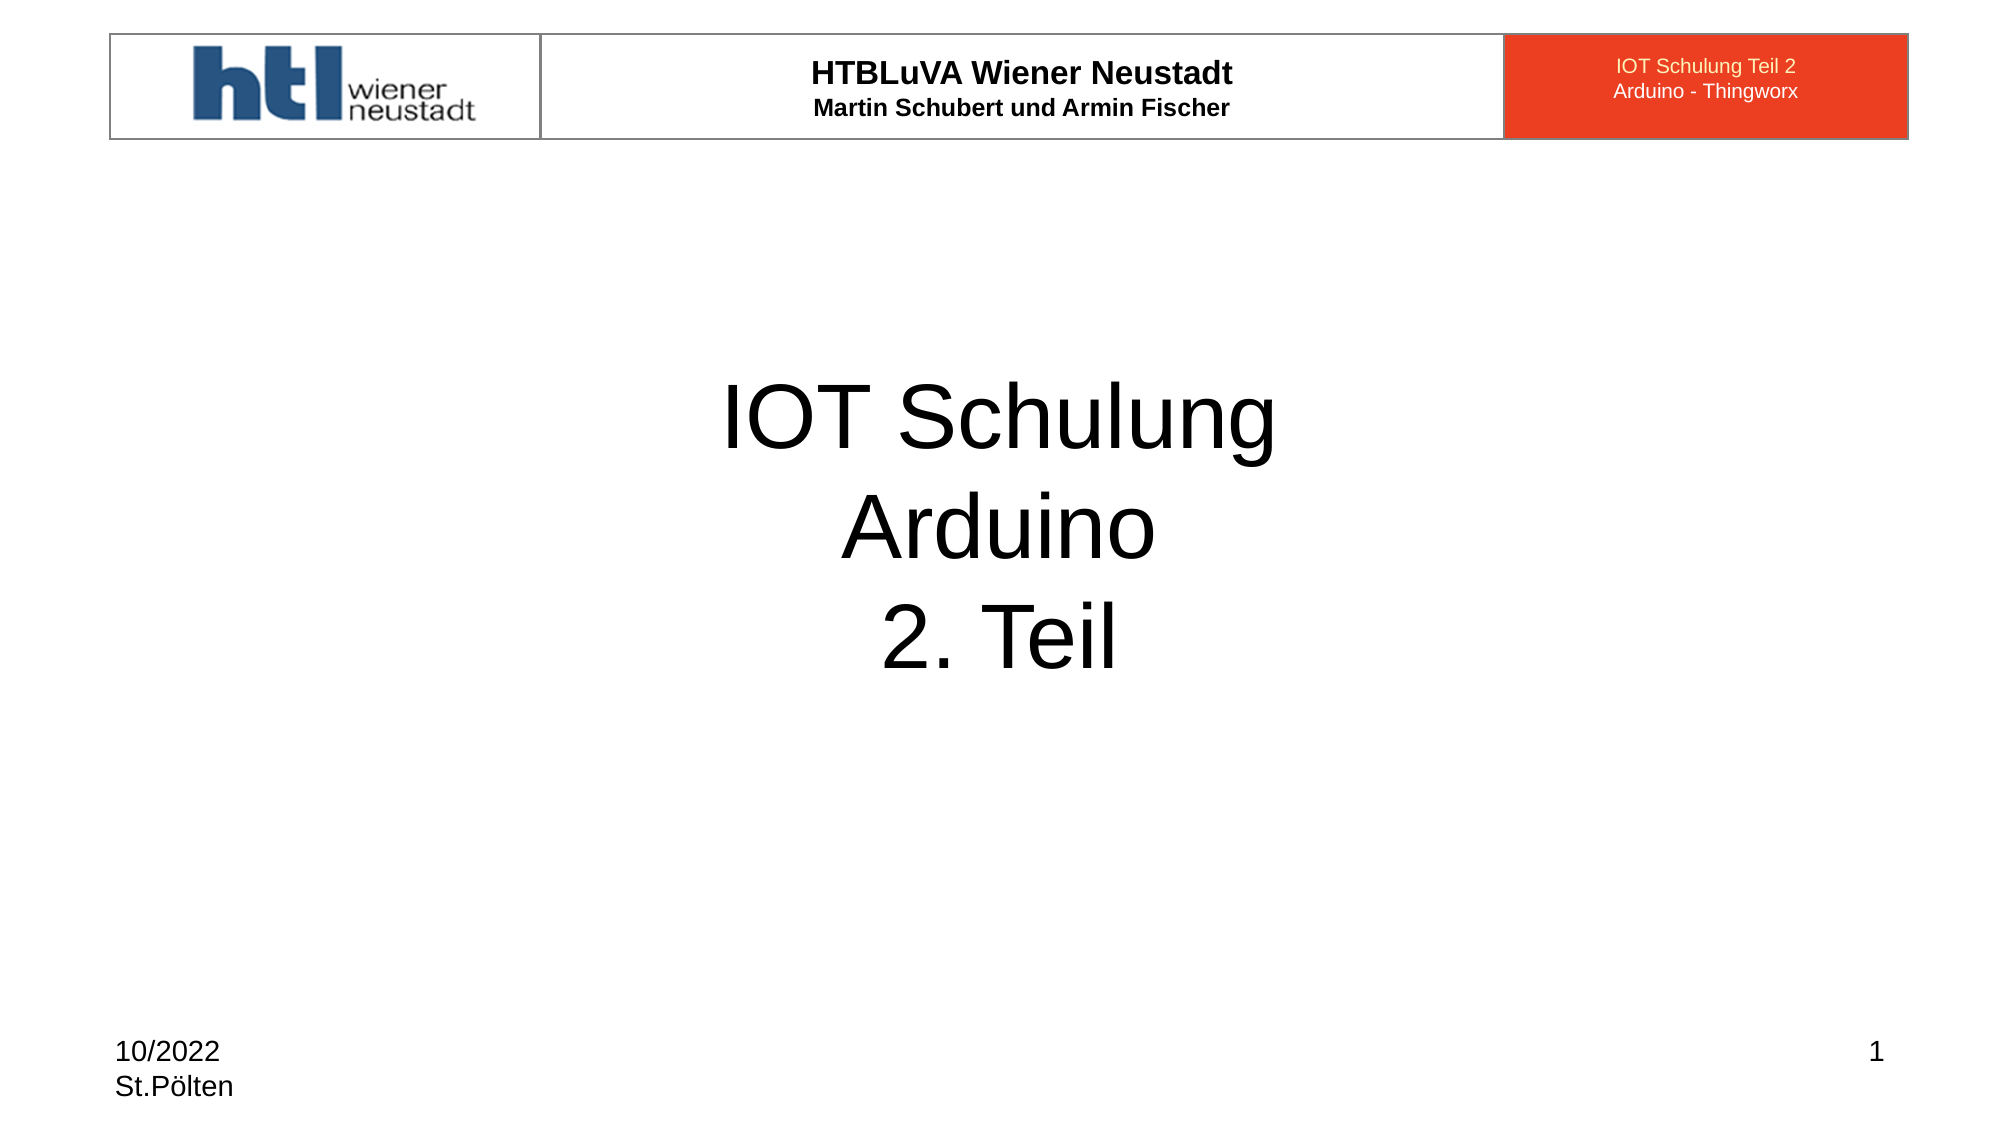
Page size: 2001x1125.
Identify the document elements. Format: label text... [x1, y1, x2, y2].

slide_number 10/2022 St.Pölten [99, 1024, 567, 1103]
picture [184, 43, 490, 131]
slide_number 1 [1433, 1024, 1901, 1103]
title IOT Schulung Arduino 2. Teil [150, 349, 1850, 591]
